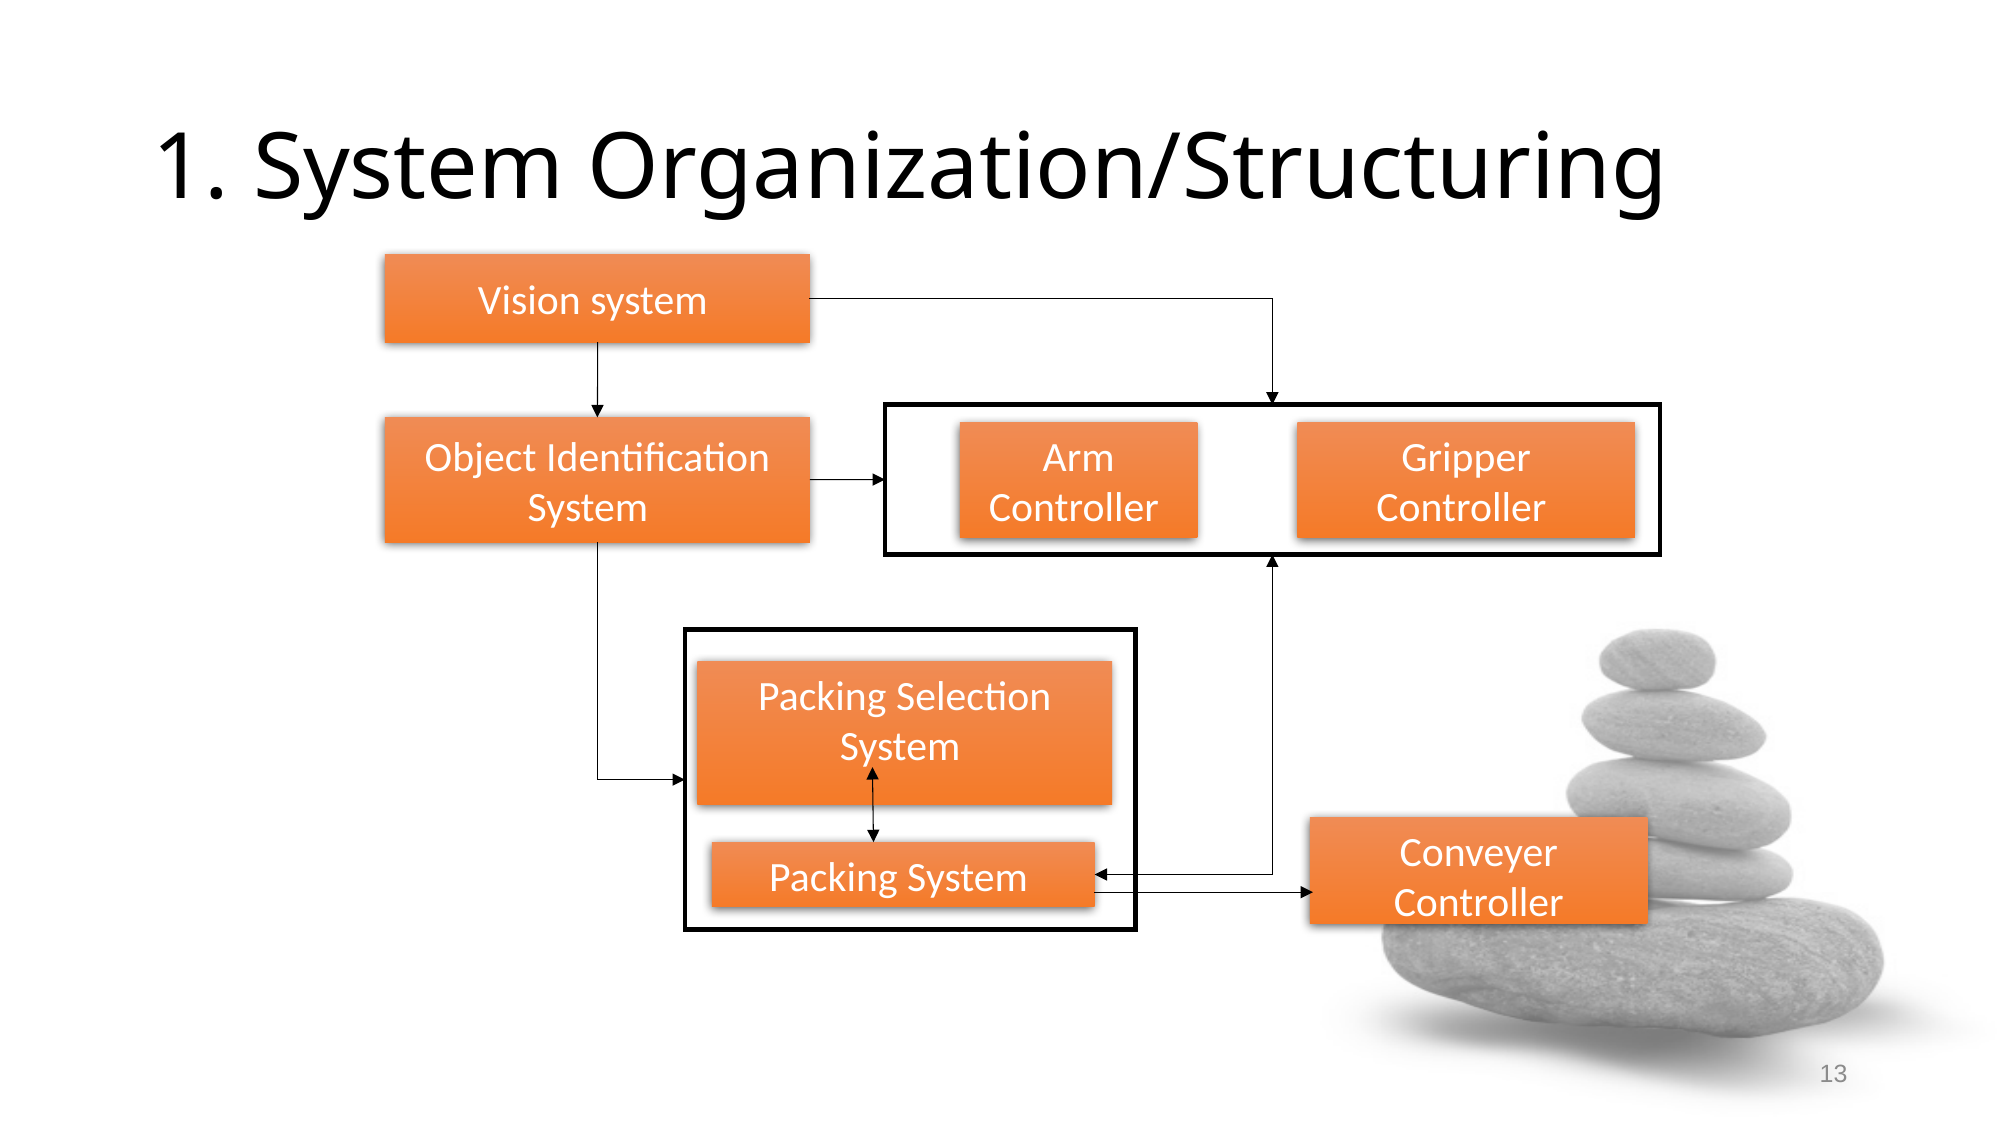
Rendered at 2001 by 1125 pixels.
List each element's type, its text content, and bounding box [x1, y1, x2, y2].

text_box Object Identification System [384, 417, 810, 543]
slide_number 13 [1412, 1042, 1863, 1103]
text_box Conveyer Controller [1309, 817, 1648, 924]
text_box Vision system [384, 254, 810, 343]
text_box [1094, 554, 1273, 875]
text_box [809, 298, 1273, 405]
text_box [884, 404, 1660, 555]
text_box [684, 629, 1136, 930]
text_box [522, 617, 760, 705]
title 1. System Organization/Structuring [137, 59, 1863, 278]
